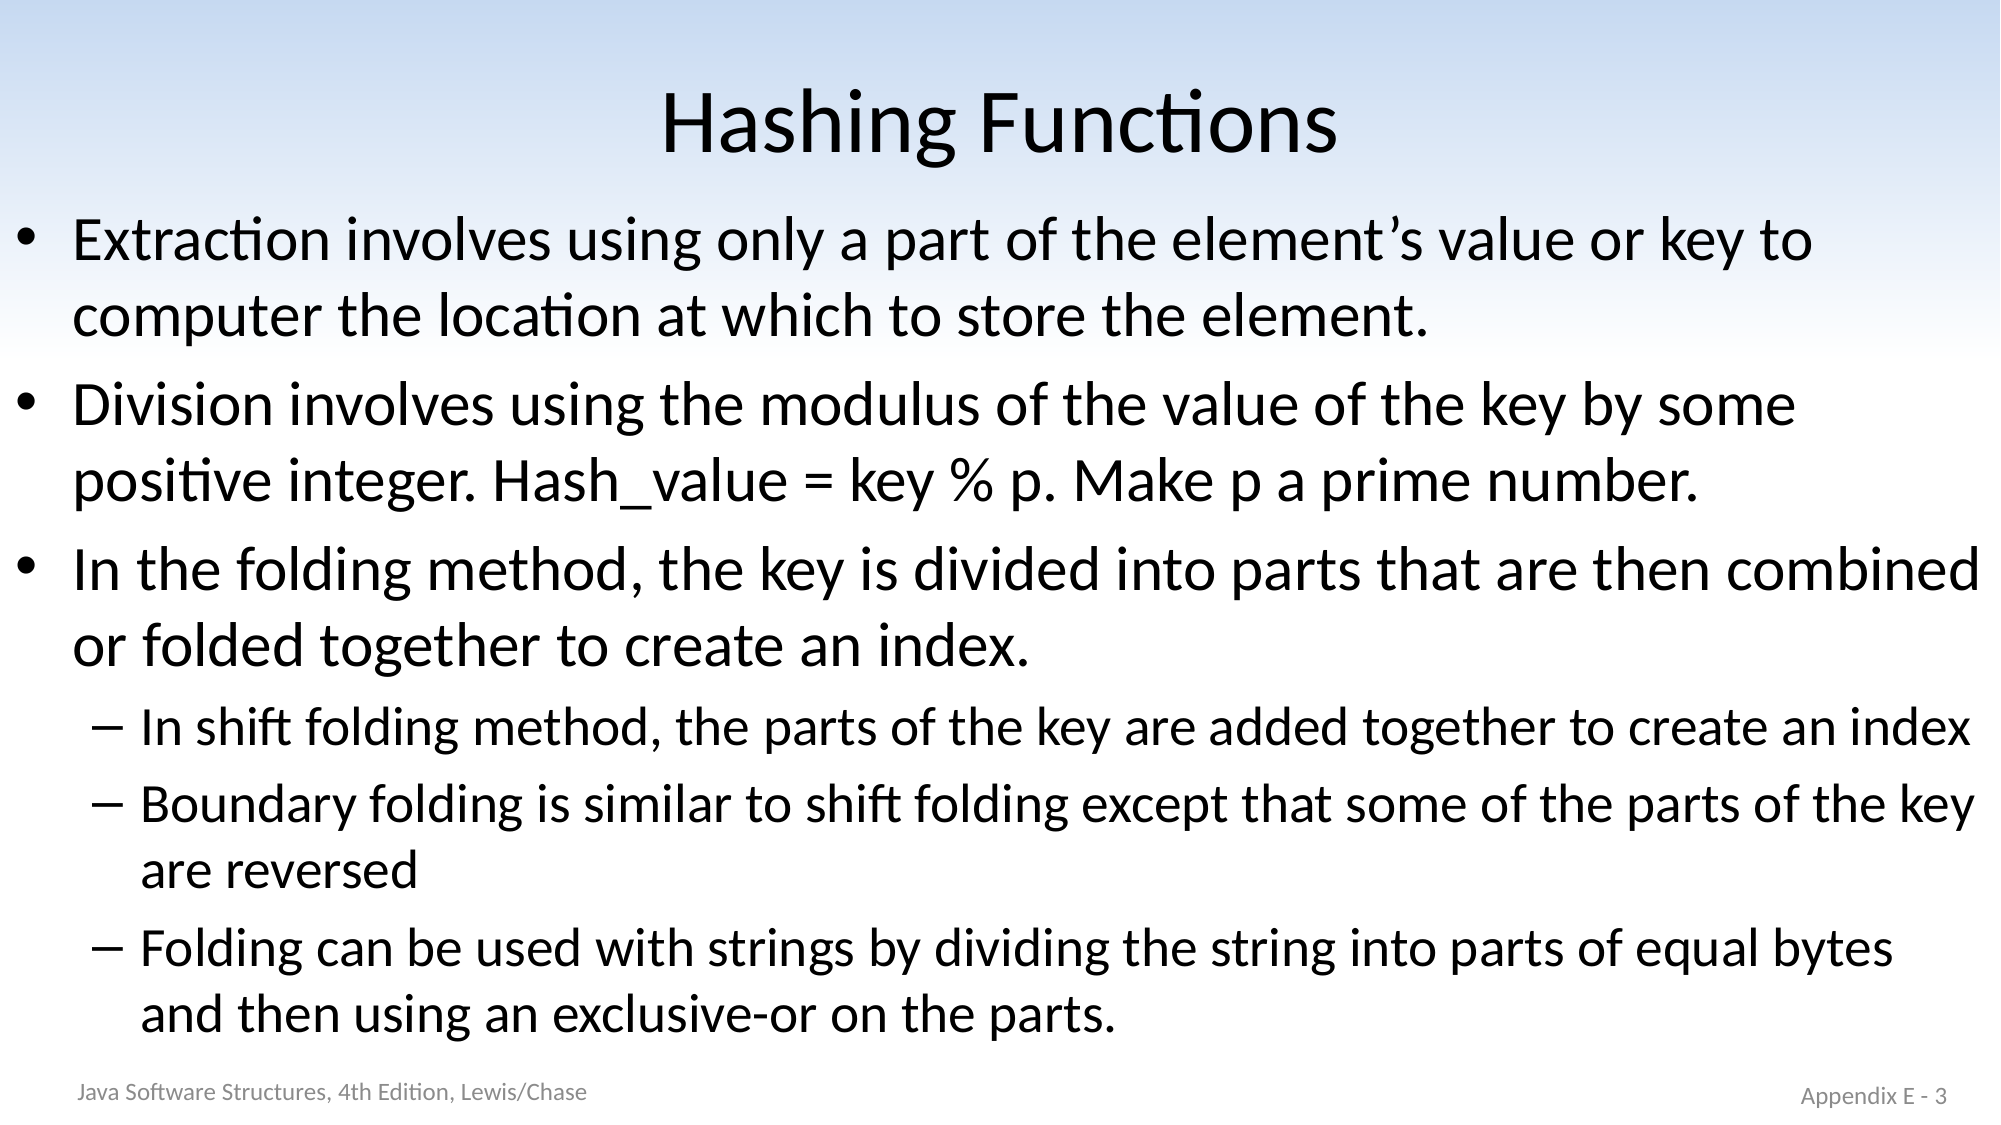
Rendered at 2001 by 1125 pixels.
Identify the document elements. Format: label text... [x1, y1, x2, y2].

slide_number Appendix E - 3 [1495, 1065, 1963, 1125]
footer Java Software Structures, 4th Edition, Lewis/Chase [62, 1060, 1496, 1121]
list Extraction involves using only a part of the element’s value or key to computer the location at which to store the element. Division involves using the modulus of the value of the key by some positive integer. Hash_value = key % p. Make p a prime number. In the folding method, the key is divided into parts that are then combined or folded together to create an index. In shift folding method, the parts of the key are added together to create an index Boundary folding is similar to shift folding except that some of the parts of the key are reversed Folding can be used with strings by dividing the string into parts of equal bytes and then using an exclusive-or on the parts. [0, 190, 2000, 1061]
title Hashing Functions [37, 45, 1964, 186]
